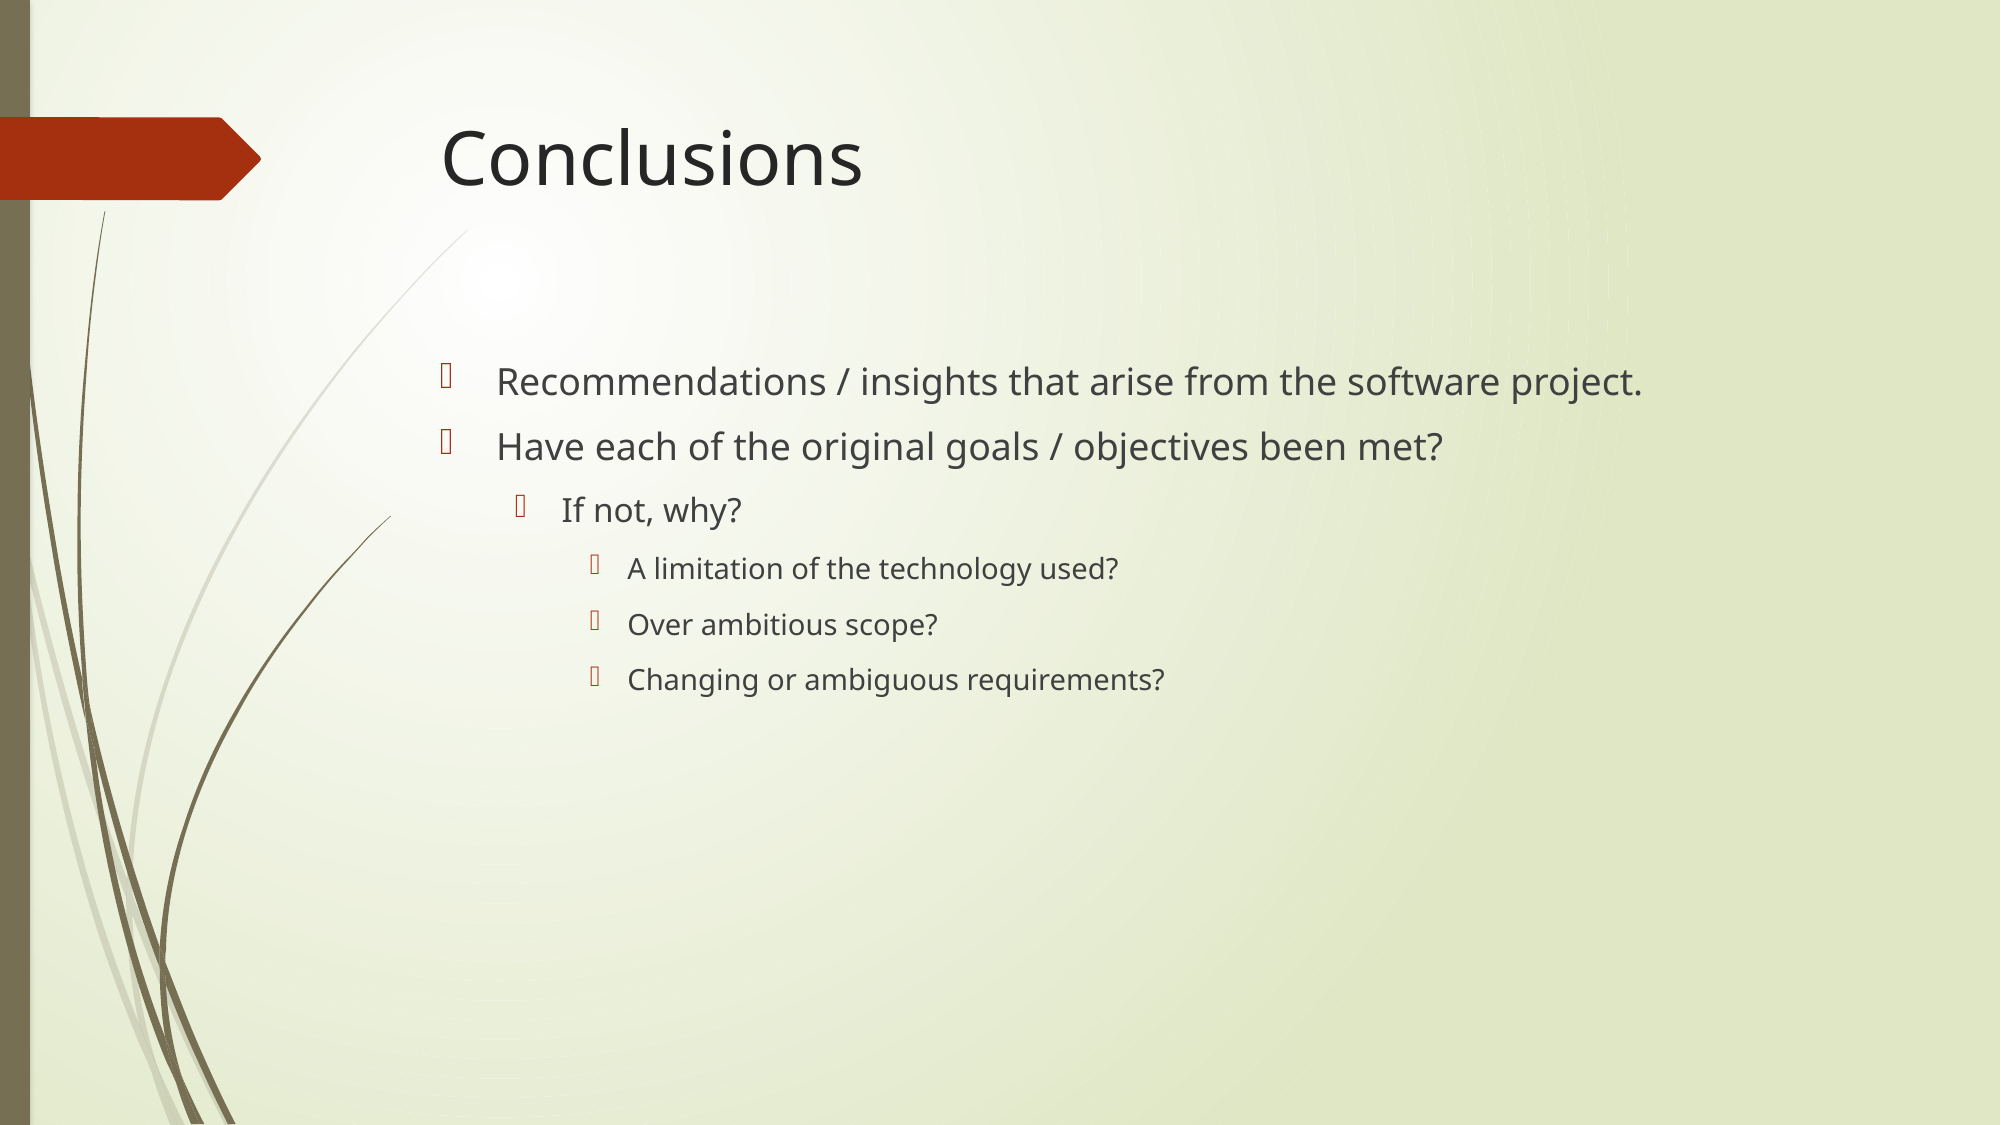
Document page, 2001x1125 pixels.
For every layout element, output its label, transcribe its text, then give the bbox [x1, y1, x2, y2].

title Conclusions [425, 102, 1888, 313]
list Recommendations / insights that arise from the software project. Have each of the original goals / objectives been met? If not, why? A limitation of the technology used? Over ambitious scope? Changing or ambiguous requirements? [424, 350, 1888, 970]
